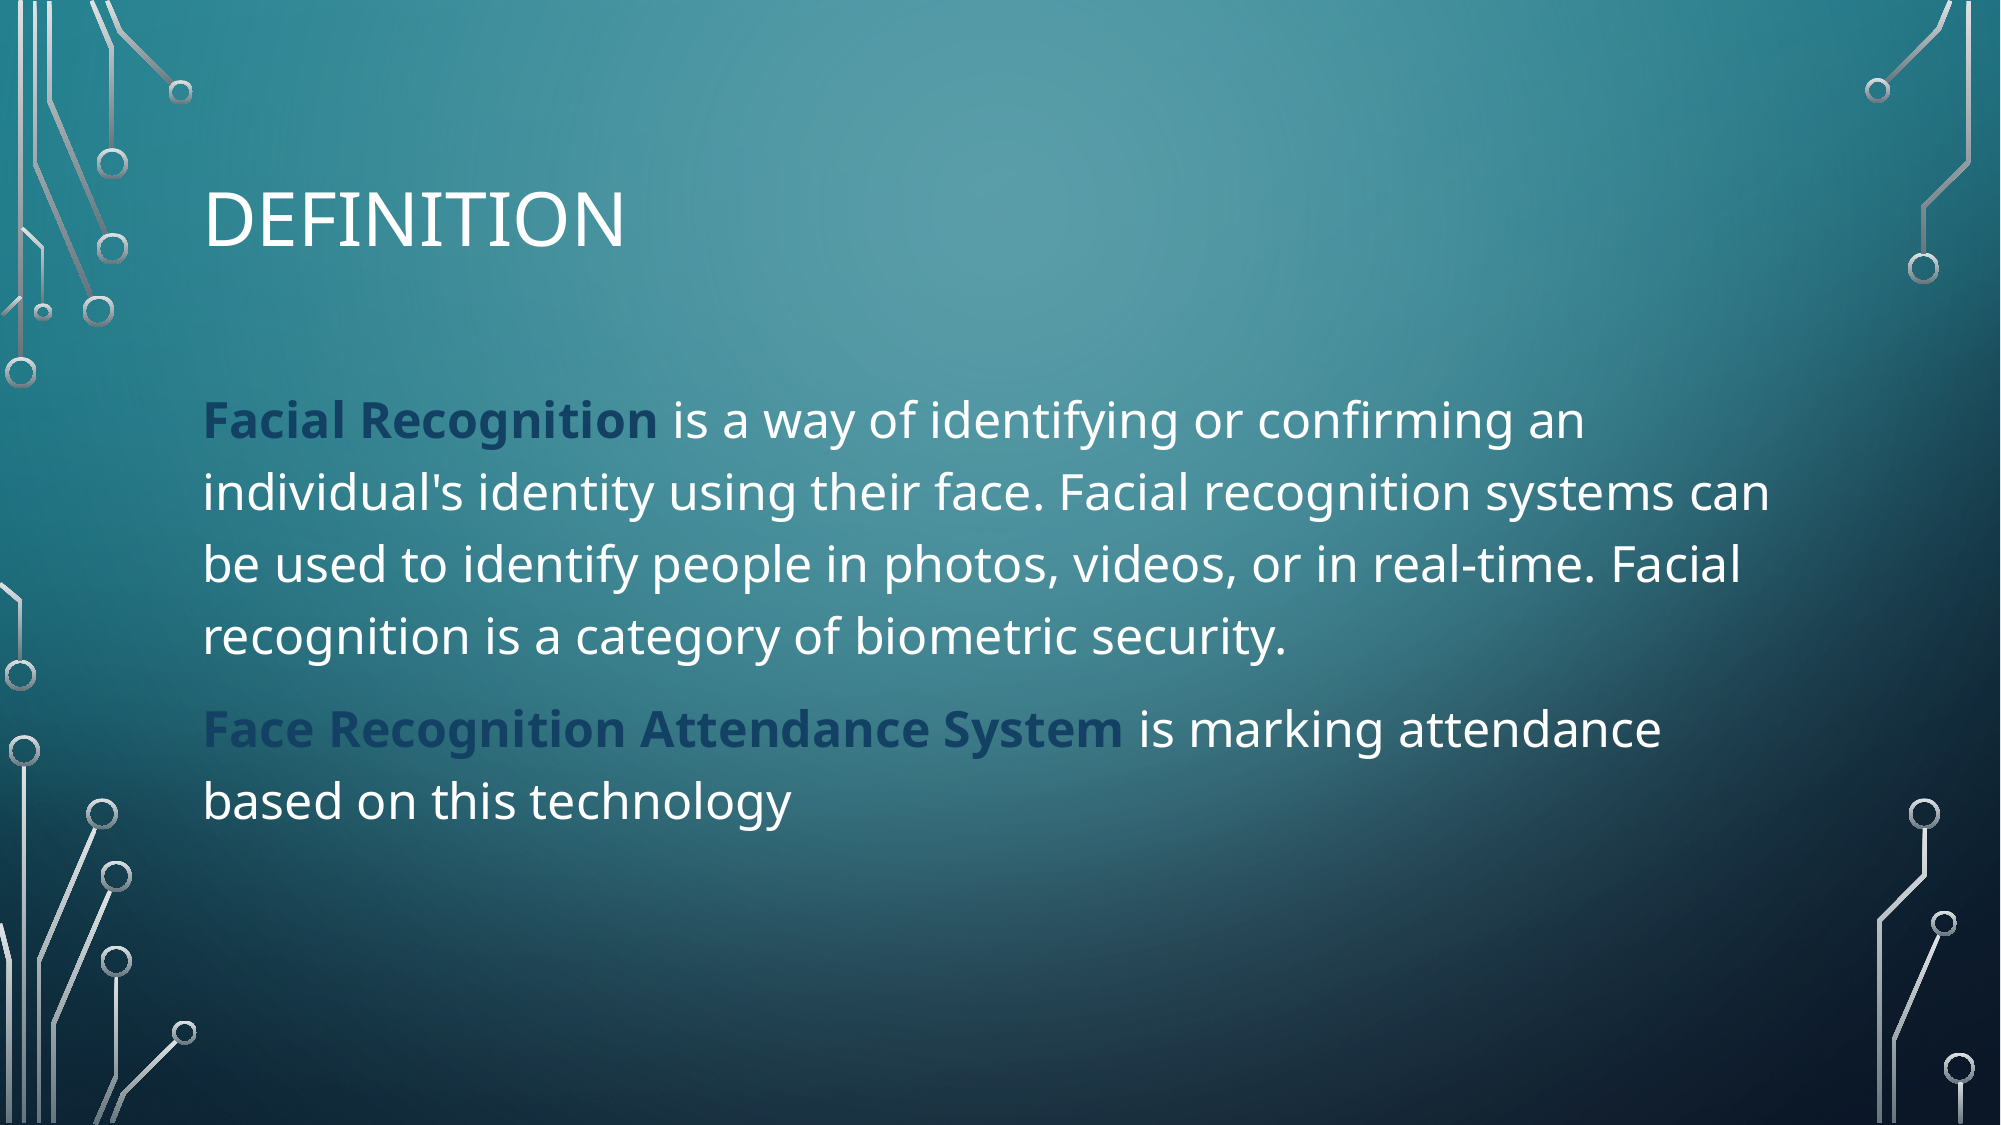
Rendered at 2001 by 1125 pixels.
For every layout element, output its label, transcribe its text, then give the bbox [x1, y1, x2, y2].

title Definition [187, 101, 1813, 344]
list Facial Recognition is a way of identifying or confirming an individual's identity using their face. Facial recognition systems can be used to identify people in photos, videos, or in real-time. Facial recognition is a category of biometric security. Face Recognition Attendance System is marking attendance based on this technology [187, 369, 1813, 950]
